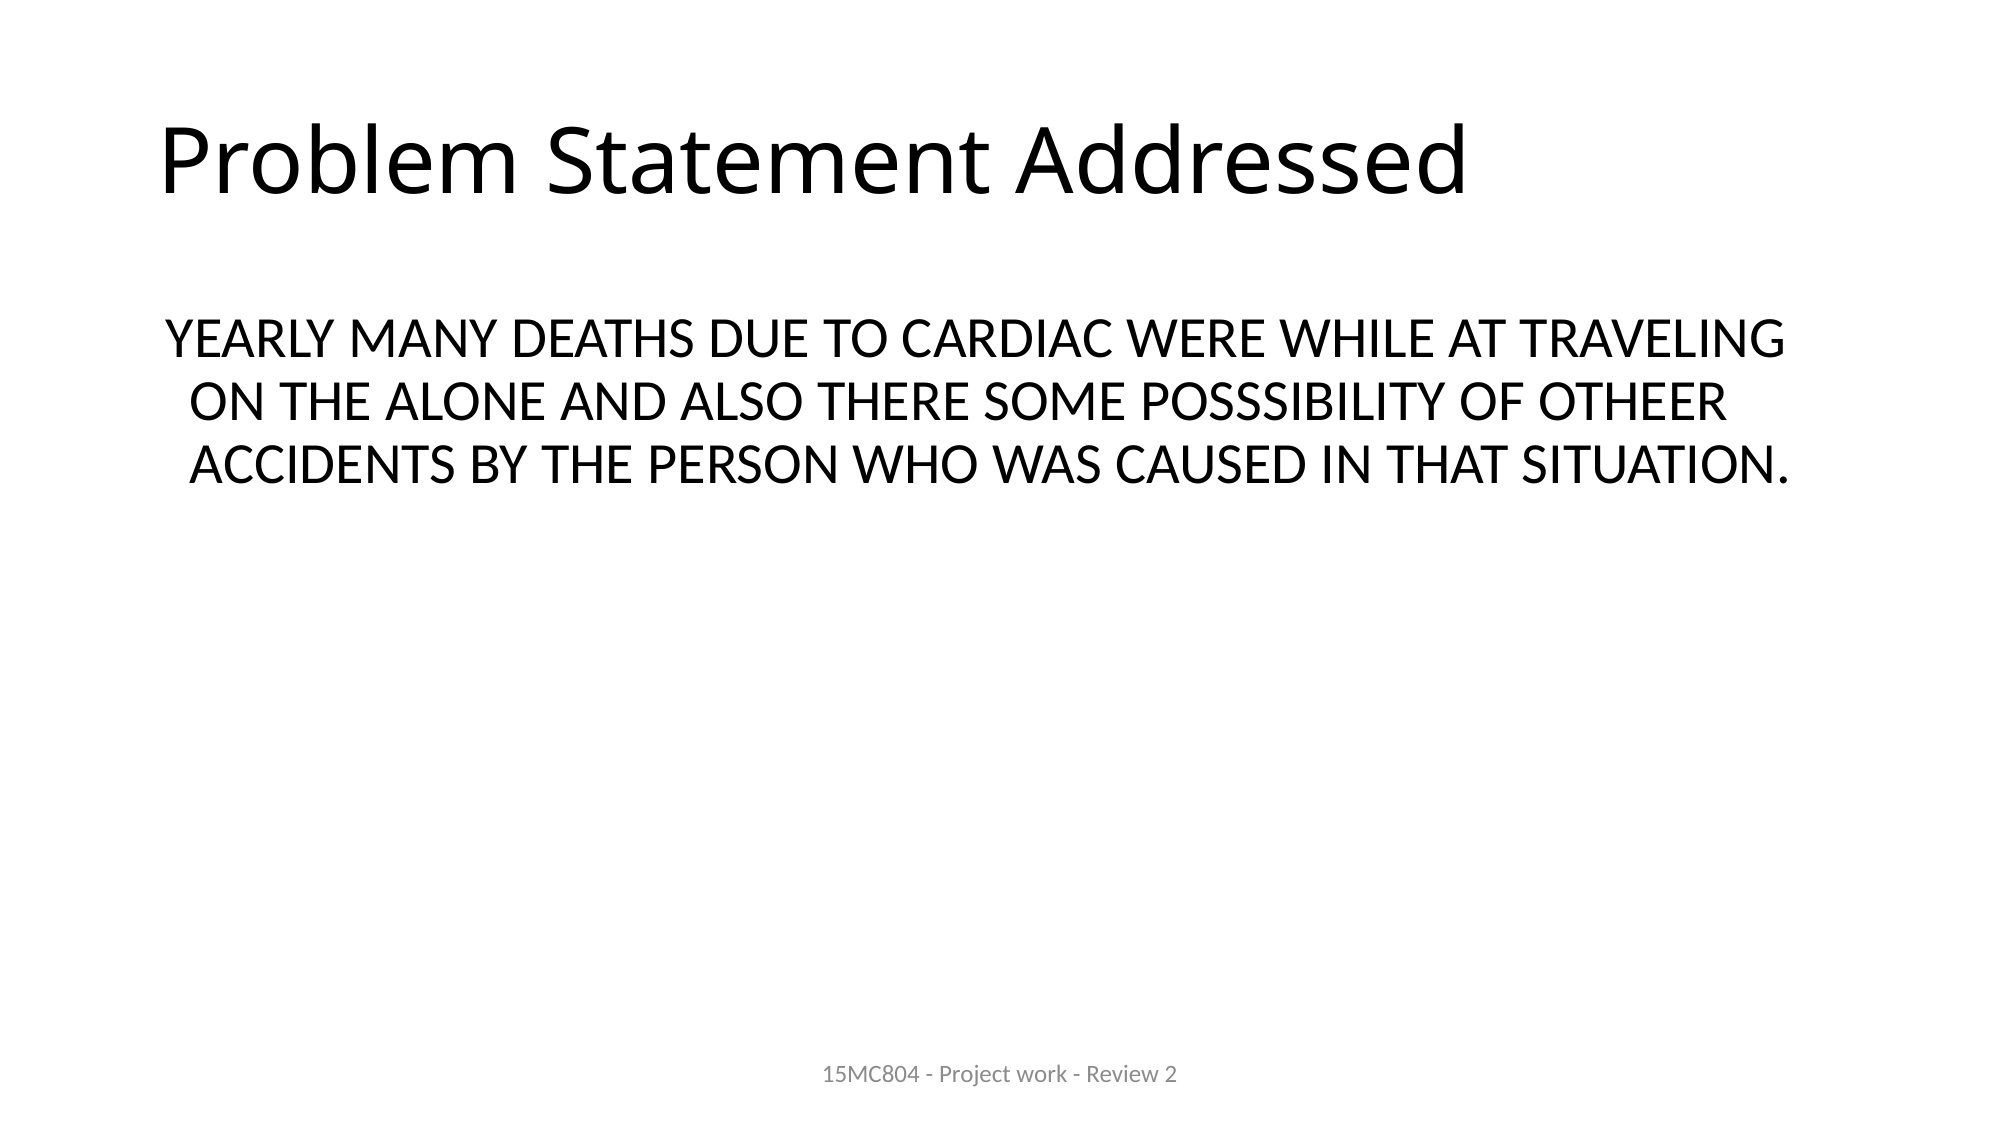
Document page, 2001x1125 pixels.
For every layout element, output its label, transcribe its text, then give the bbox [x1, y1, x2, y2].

title Problem Statement Addressed [142, 55, 1868, 273]
list YEARLY MANY DEATHS DUE TO CARDIAC WERE WHILE AT TRAVELING ON THE ALONE AND ALSO THERE SOME POSSSIBILITY OF OTHEER ACCIDENTS BY THE PERSON WHO WAS CAUSED IN THAT SITUATION. [137, 299, 1863, 1014]
footer 15MC804 - Project work - Review 2 [662, 1042, 1338, 1103]
